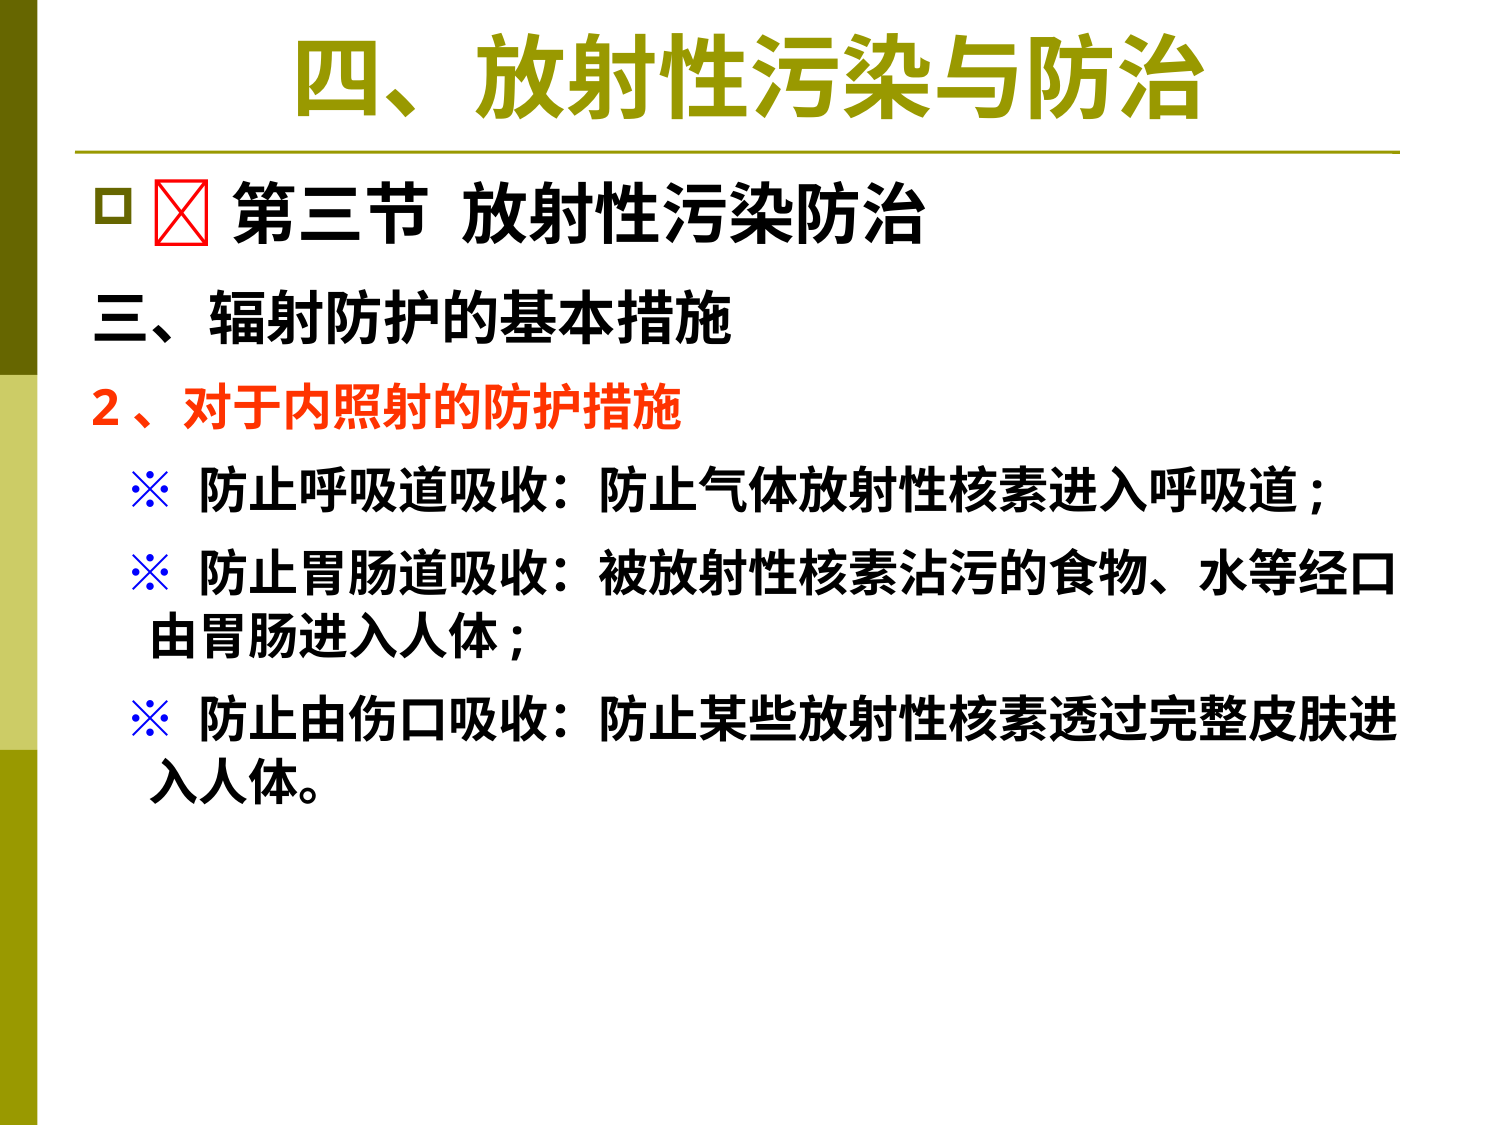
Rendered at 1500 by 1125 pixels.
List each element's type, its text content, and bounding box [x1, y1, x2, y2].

title 四、放射性污染与防治 [75, 45, 1425, 138]
list 第三节 放射性污染防治 三、辐射防护的基本措施 2、对于内照射的防护措施 ※ 防止呼吸道吸收：防止气体放射性核素进入呼吸道; ※ 防止胃肠道吸收：被放射性核素沾污的食物、水等经口由胃肠进入人体; ※ 防止由伤口吸收：防止某些放射性核素透过完整皮肤进入人体。 [76, 160, 1459, 1094]
